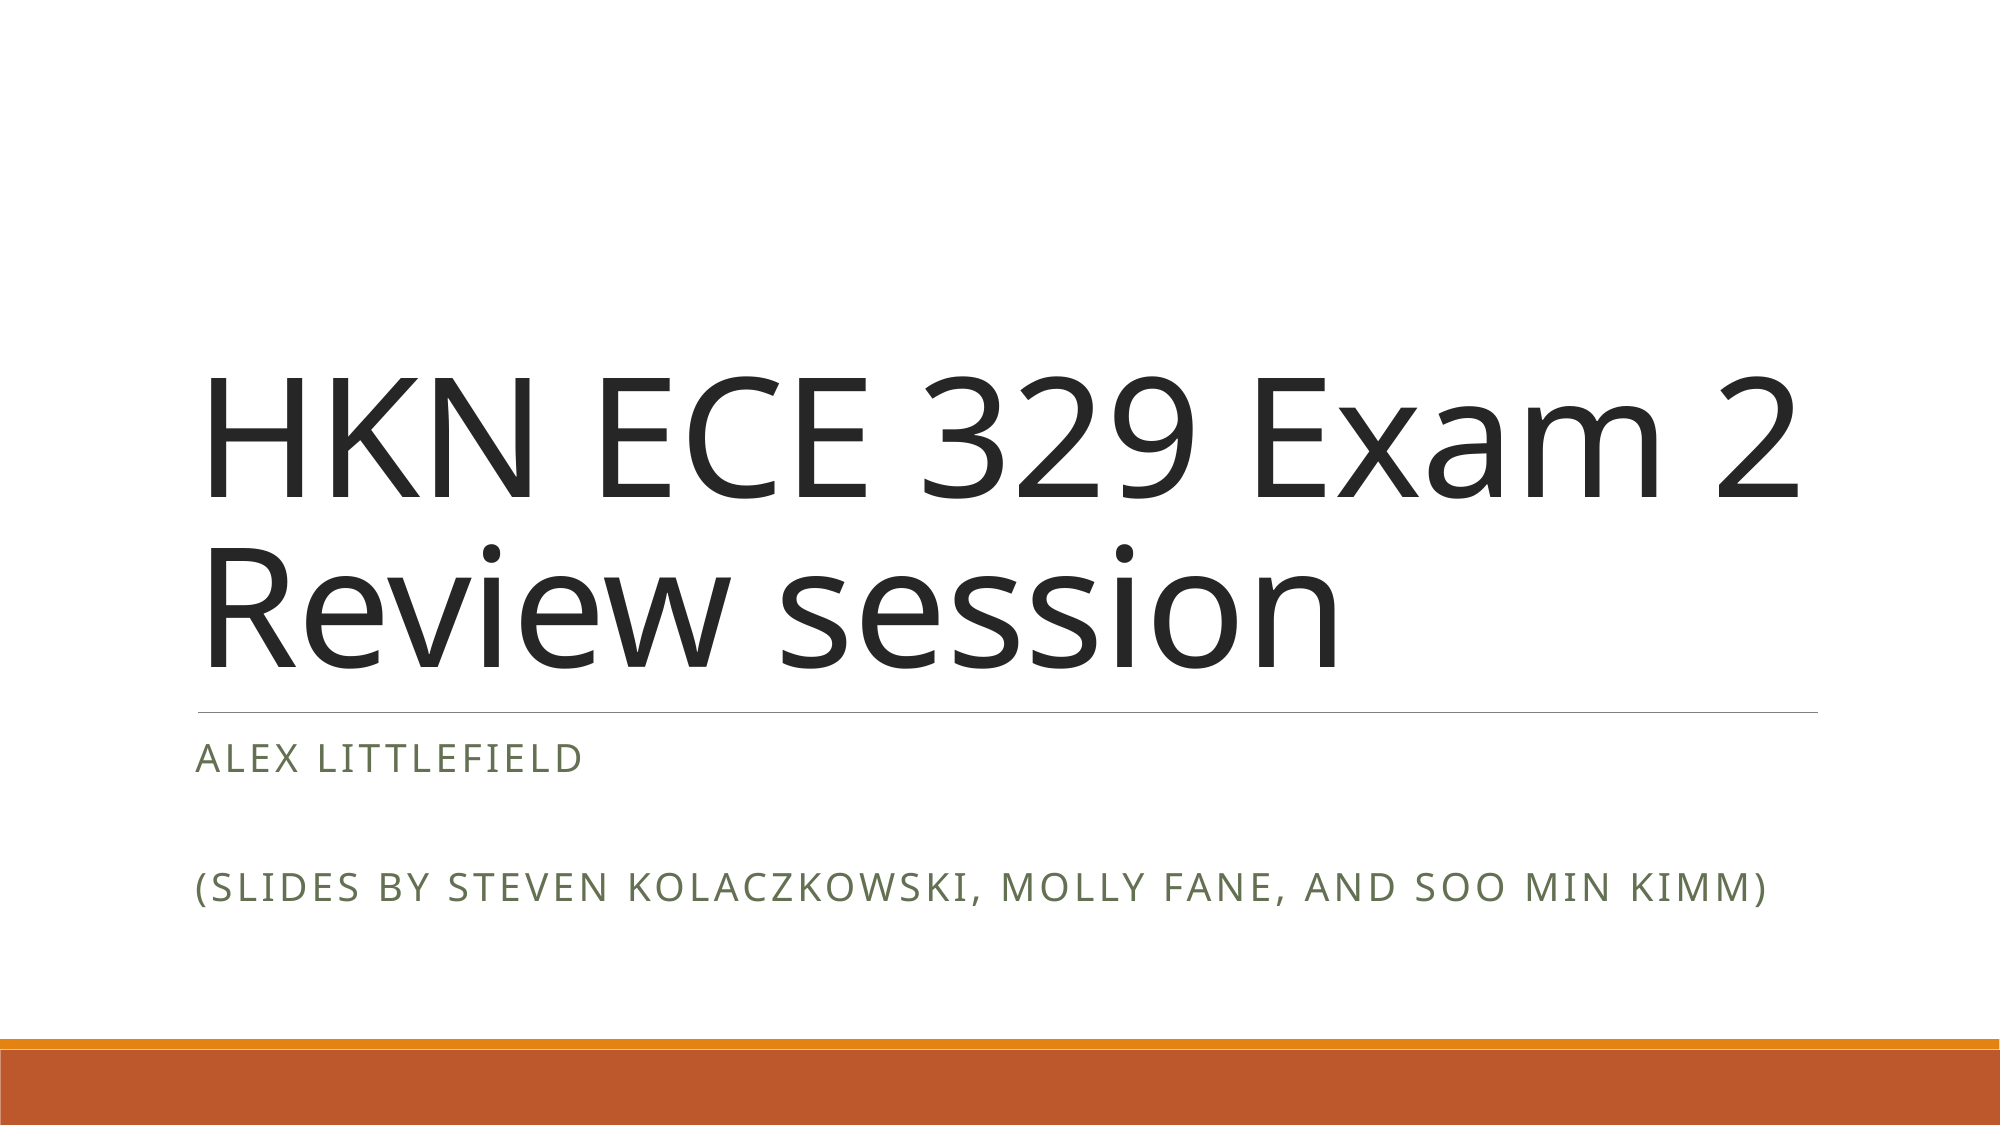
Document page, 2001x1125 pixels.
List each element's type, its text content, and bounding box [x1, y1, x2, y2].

title HKN ECE 329 Exam 2 Review session [180, 124, 1830, 710]
subtitle Alex Littlefield (Slides by Steven Kolaczkowski, Molly Fane, and Soo Min Kimm) [180, 730, 1831, 919]
